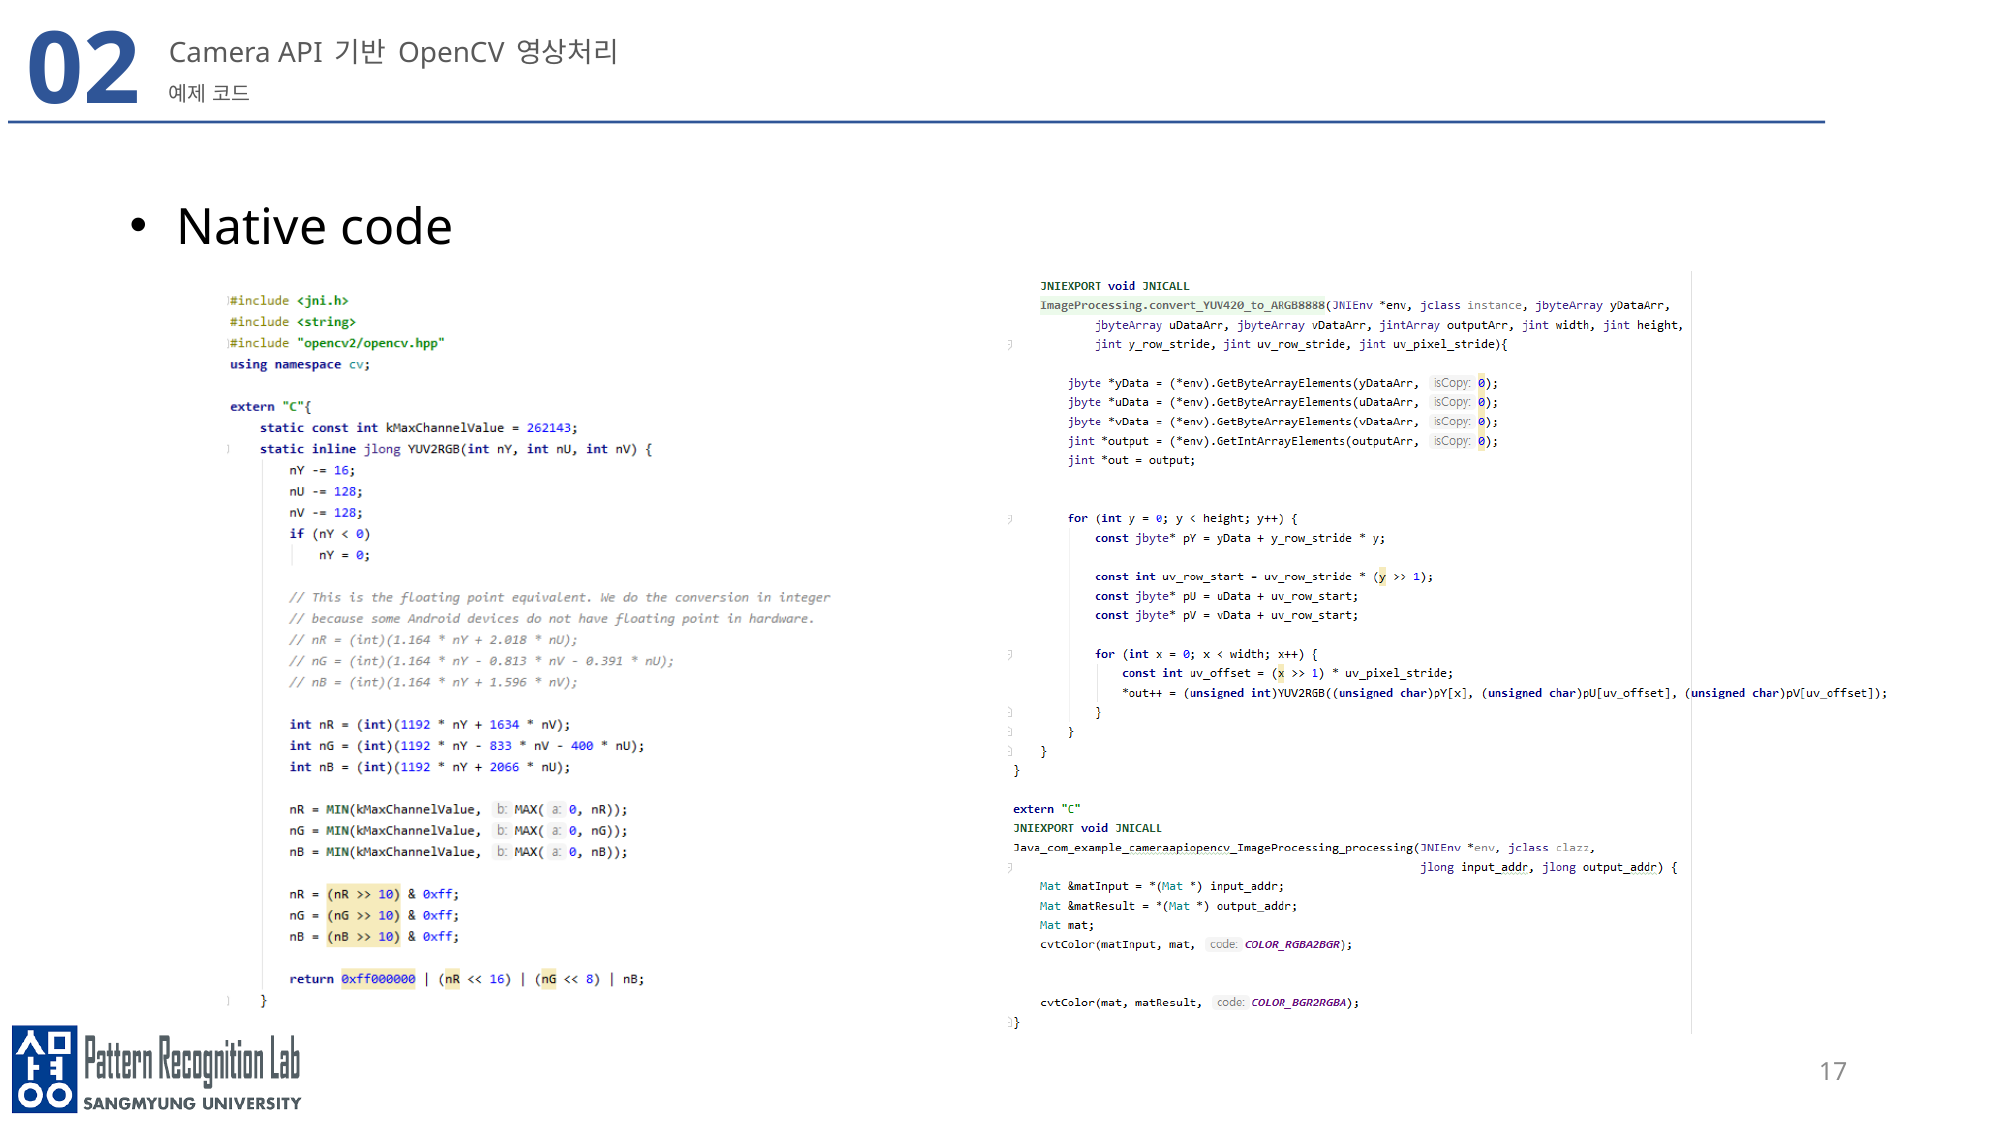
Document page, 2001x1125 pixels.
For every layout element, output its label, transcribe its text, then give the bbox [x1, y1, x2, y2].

picture [227, 290, 839, 1015]
slide_number 17 [1412, 1042, 1863, 1103]
picture [1008, 271, 1893, 1034]
list 02 [10, 9, 173, 127]
text_box Native code [114, 187, 1816, 262]
list 예제 코드 [173, 75, 1879, 114]
picture [8, 1022, 312, 1118]
title Camera API 기반 OpenCV 영상처리 [173, 30, 1879, 75]
